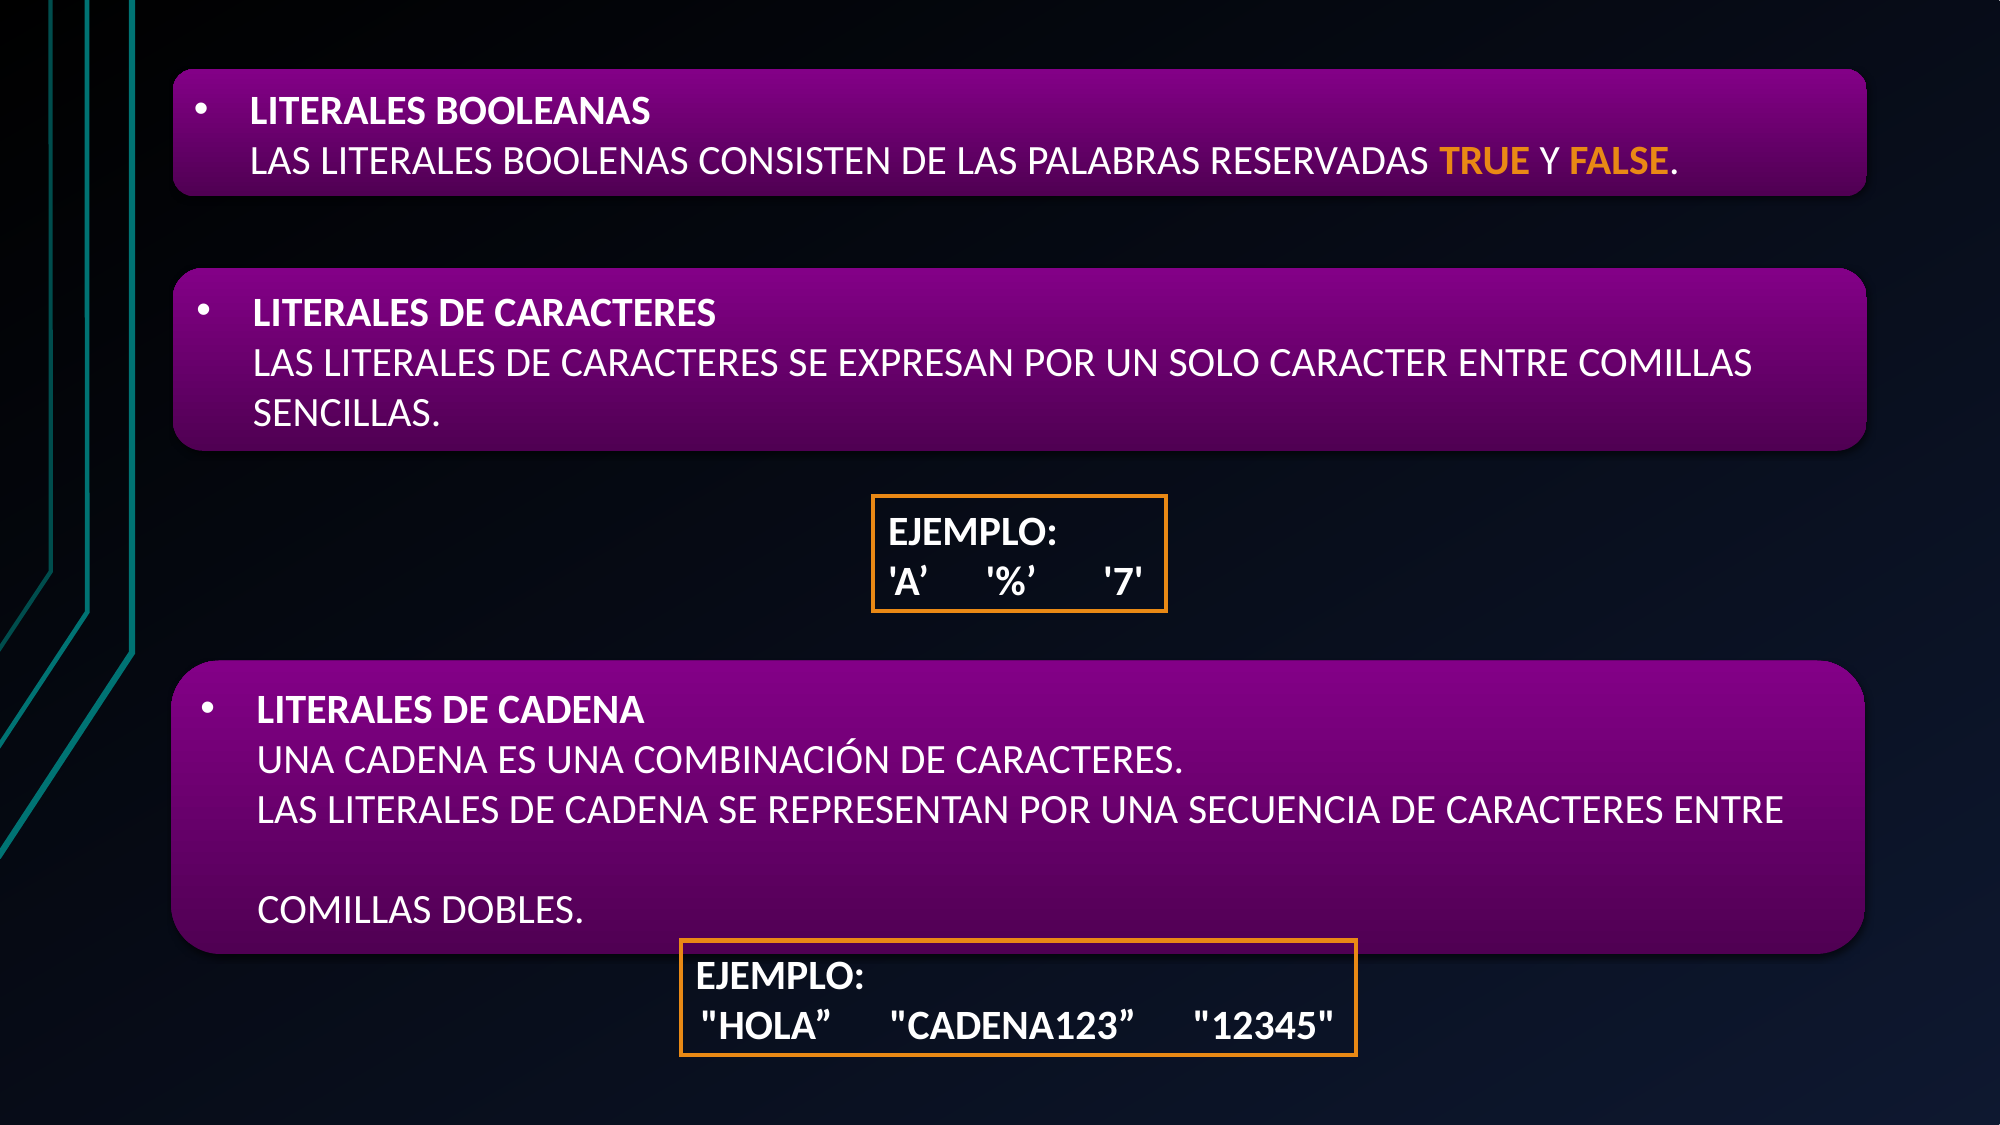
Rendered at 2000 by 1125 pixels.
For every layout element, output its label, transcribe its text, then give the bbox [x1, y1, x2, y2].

text_box EJEMPLO: "HOLA” "CADENA123” "12345" [679, 938, 1358, 1057]
text_box LITERALES DE CADENA UNA CADENA ES UNA COMBINACIÓN DE CARACTERES. LAS LITERALES DE CADENA SE REPRESENTAN POR UNA SECUENCIA DE CARACTERES ENTRE COMILLAS DOBLES. [171, 660, 1866, 954]
text_box LITERALES DE CARACTERES LAS LITERALES DE CARACTERES SE EXPRESAN POR UN SOLO CARACTER ENTRE COMILLAS SENCILLAS. [172, 268, 1867, 451]
text_box LITERALES BOOLEANAS LAS LITERALES BOOLENAS CONSISTEN DE LAS PALABRAS RESERVADAS TRUE Y FALSE. [172, 69, 1867, 197]
text_box EJEMPLO: 'A’ '%’ '7' [871, 494, 1168, 613]
